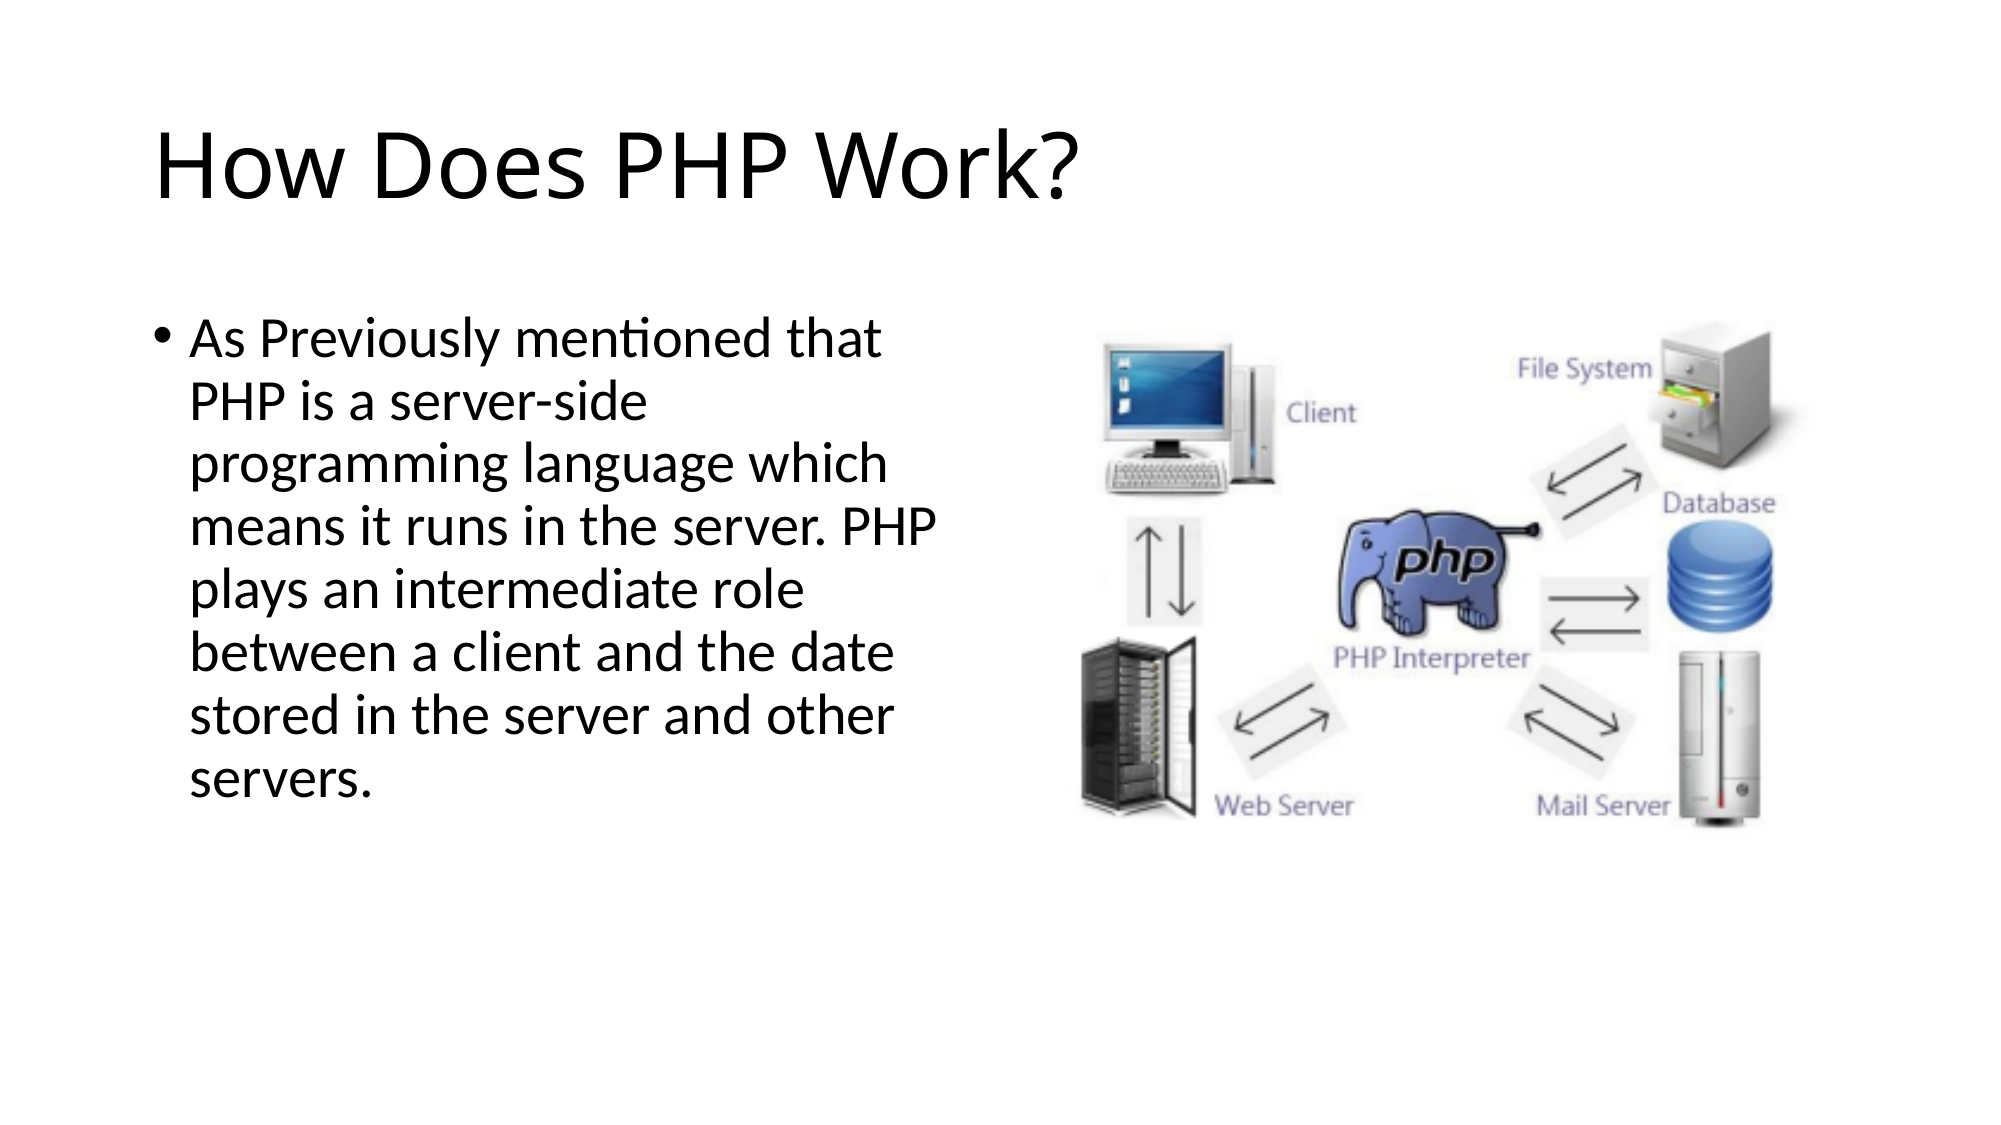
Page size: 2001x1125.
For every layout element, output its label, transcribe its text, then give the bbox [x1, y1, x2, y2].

title How Does PHP Work? [137, 59, 1863, 278]
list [987, 299, 1937, 871]
list As Previously mentioned that PHP is a server-side programming language which means it runs in the server. PHP plays an intermediate role between a client and the date stored in the server and other servers. [137, 299, 988, 1014]
